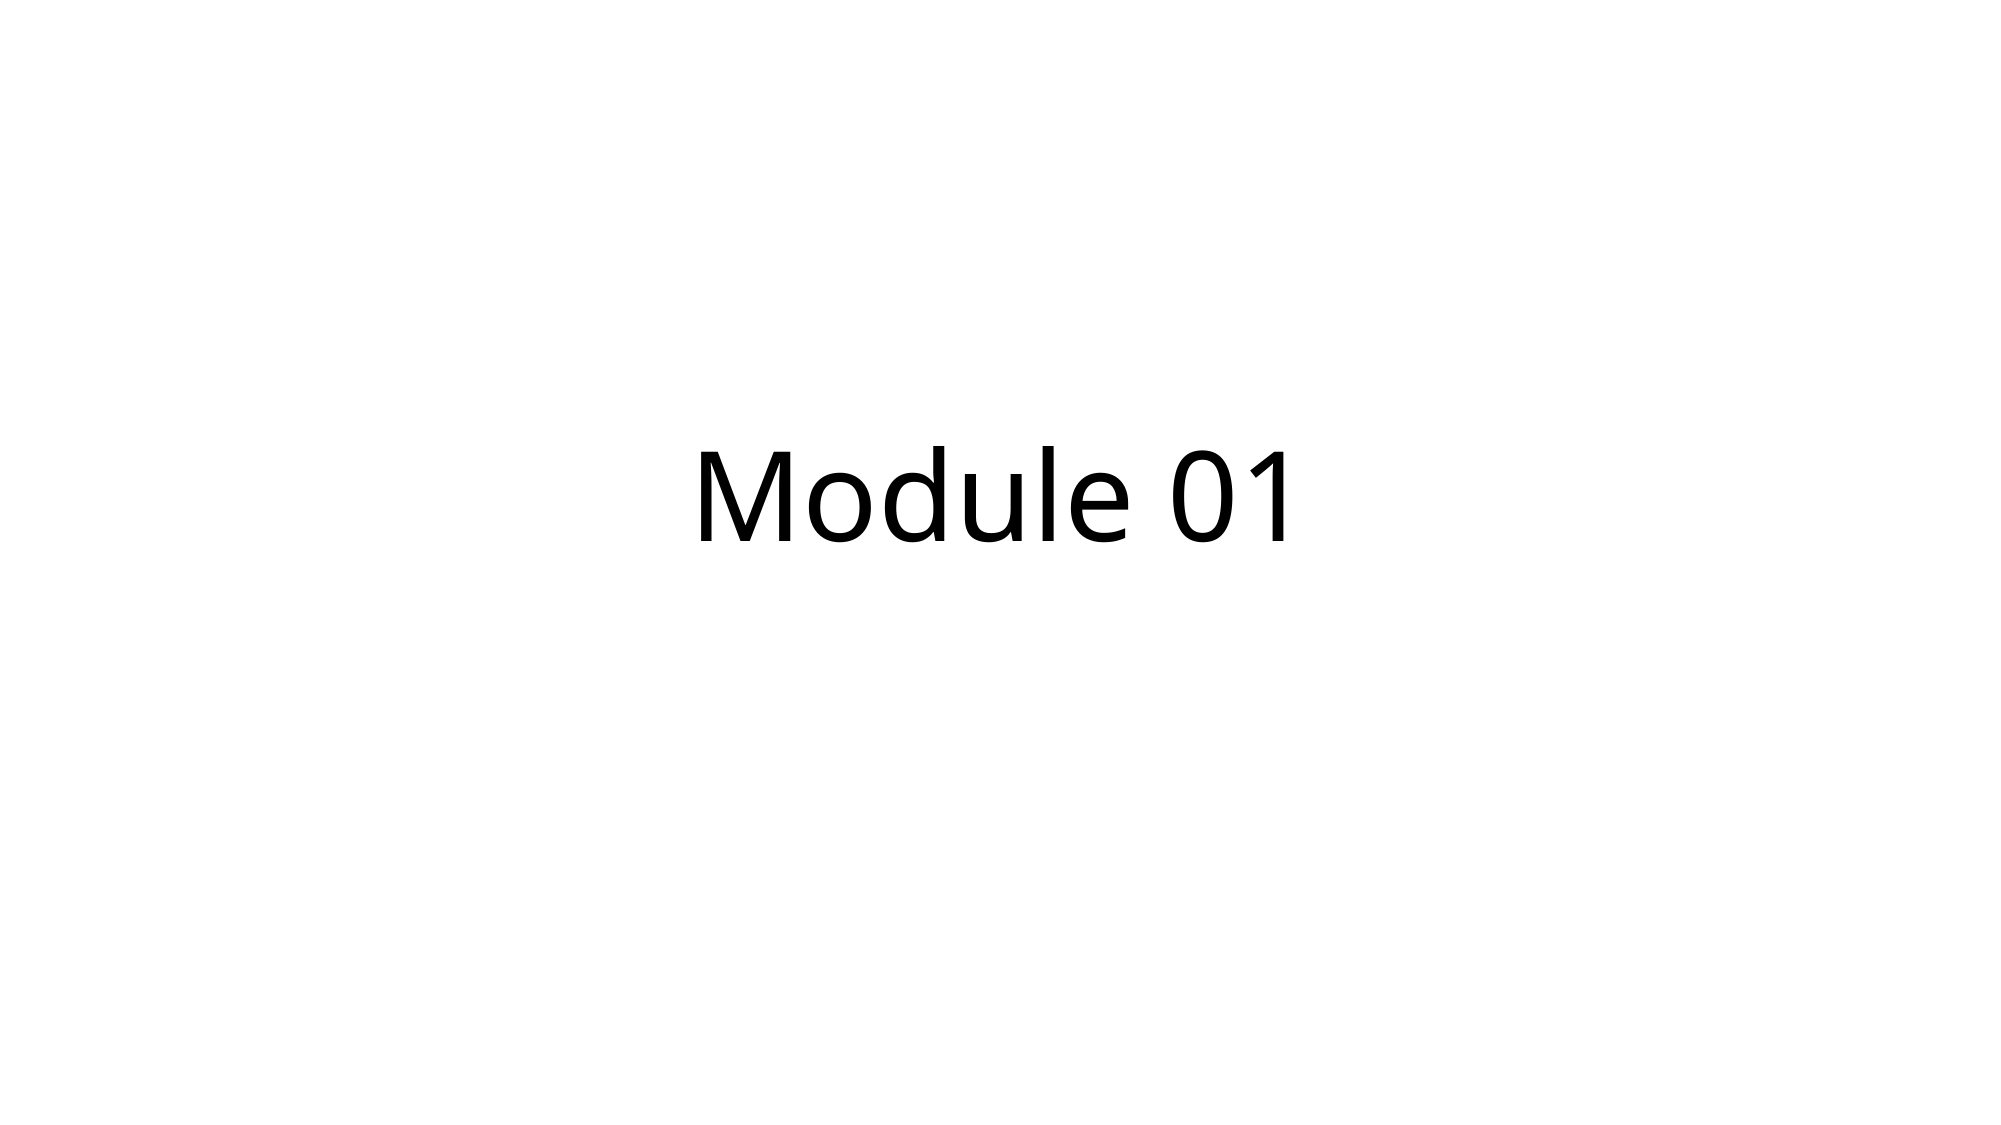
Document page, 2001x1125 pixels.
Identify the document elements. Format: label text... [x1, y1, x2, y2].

title Module 01 [249, 184, 1750, 576]
